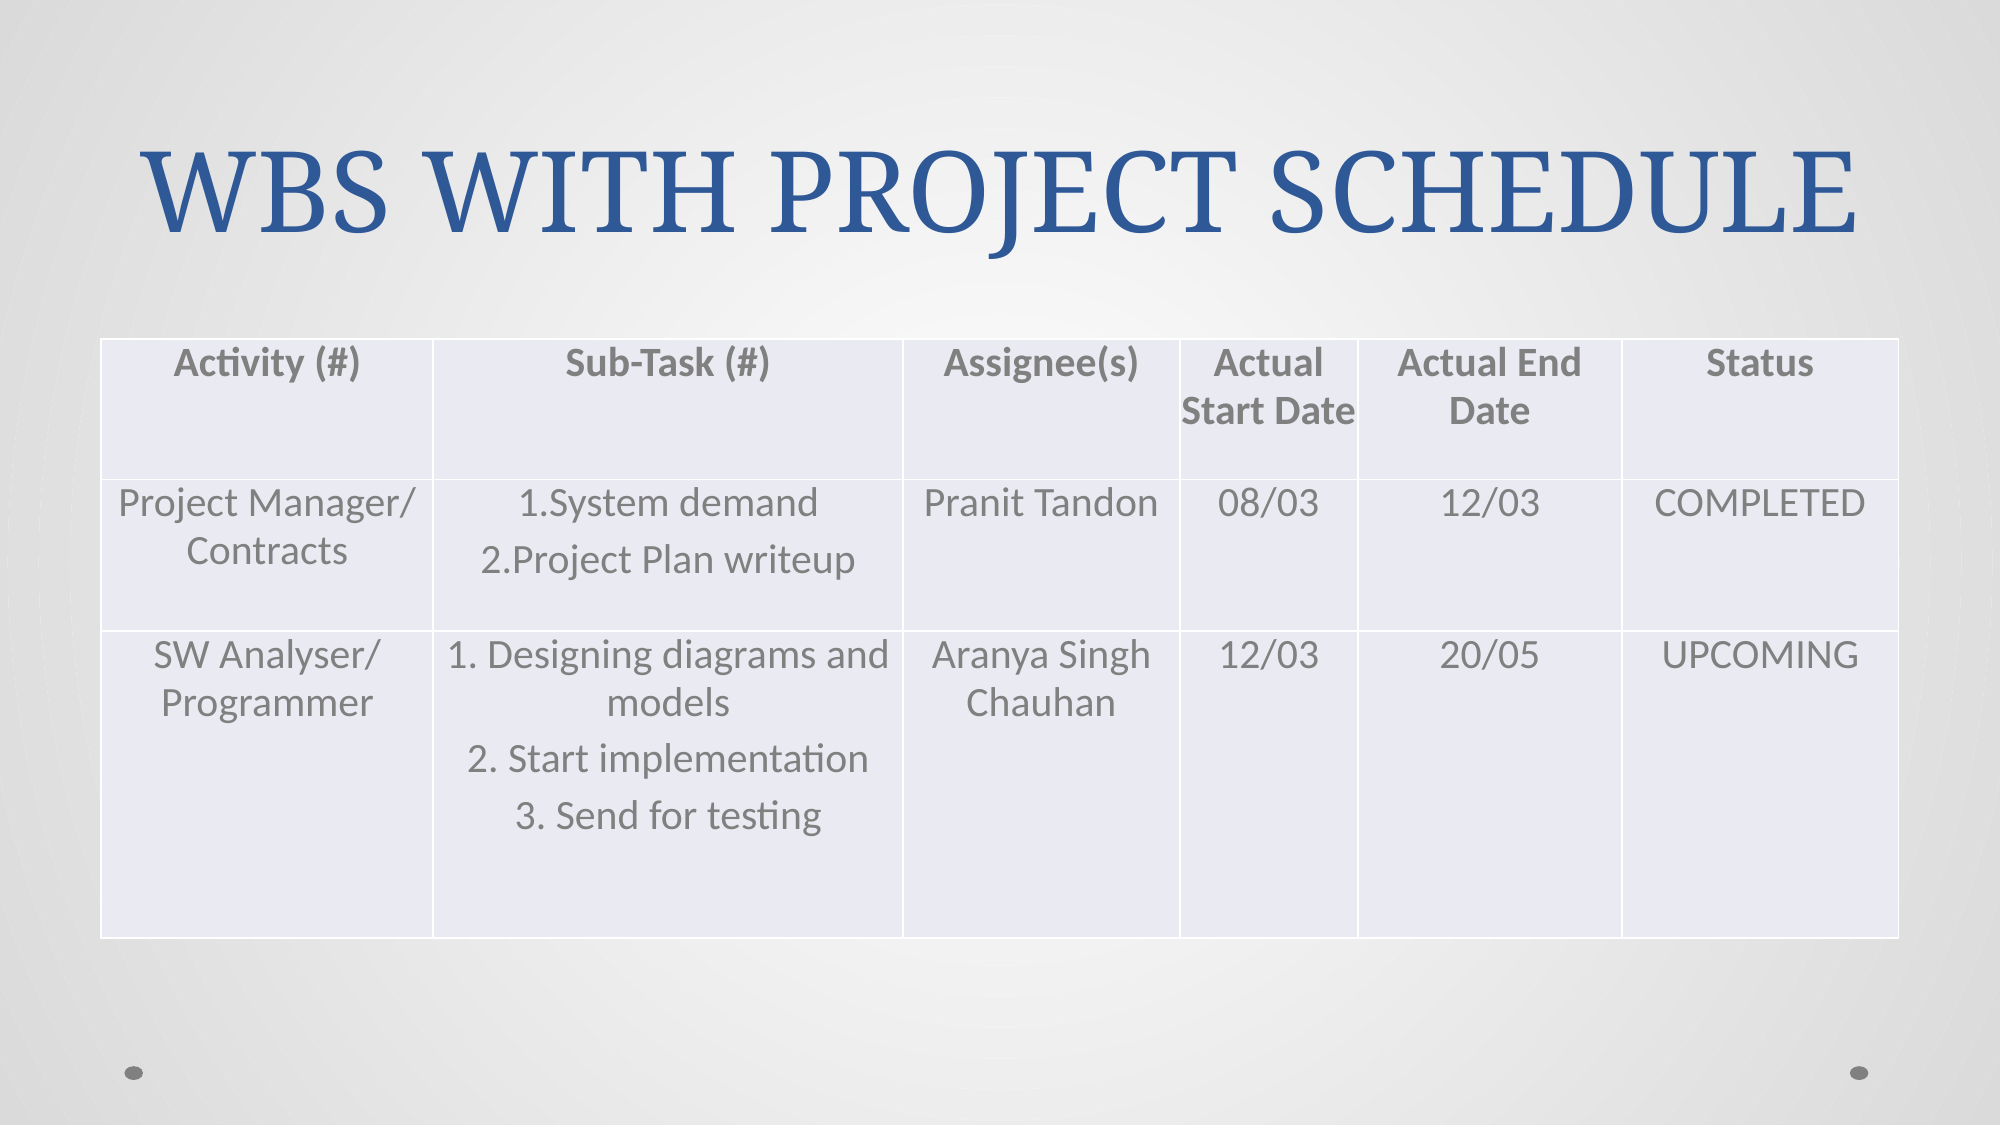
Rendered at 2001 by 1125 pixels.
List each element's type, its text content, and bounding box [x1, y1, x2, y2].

table_header Activity (#) [102, 340, 432, 479]
table_cell Pranit Tandon [904, 480, 1179, 630]
table_header Assignee(s) [904, 340, 1179, 479]
table_cell COMPLETED [1623, 480, 1898, 630]
table_cell SW Analyser/ Programmer [102, 632, 432, 937]
table_cell 12/03 [1359, 480, 1621, 630]
table_cell 08/03 [1181, 480, 1357, 630]
title WBS WITH PROJECT SCHEDULE [99, 0, 1900, 263]
table_header Status [1623, 340, 1898, 479]
table_cell 1. Designing diagrams and models 2. Start implementation 3. Send for testing [434, 632, 902, 937]
table_cell UPCOMING [1623, 632, 1898, 937]
table_cell 12/03 [1181, 632, 1357, 937]
table_cell 1.System demand 2.Project Plan writeup [434, 480, 902, 630]
table_header Sub-Task (#) [434, 340, 902, 479]
table_cell 20/05 [1359, 632, 1621, 937]
table_cell Aranya Singh Chauhan [904, 632, 1179, 937]
table_cell Project Manager/ Contracts [102, 480, 432, 630]
table_header Actual Start Date [1181, 340, 1357, 479]
table_header Actual End Date [1359, 340, 1621, 479]
